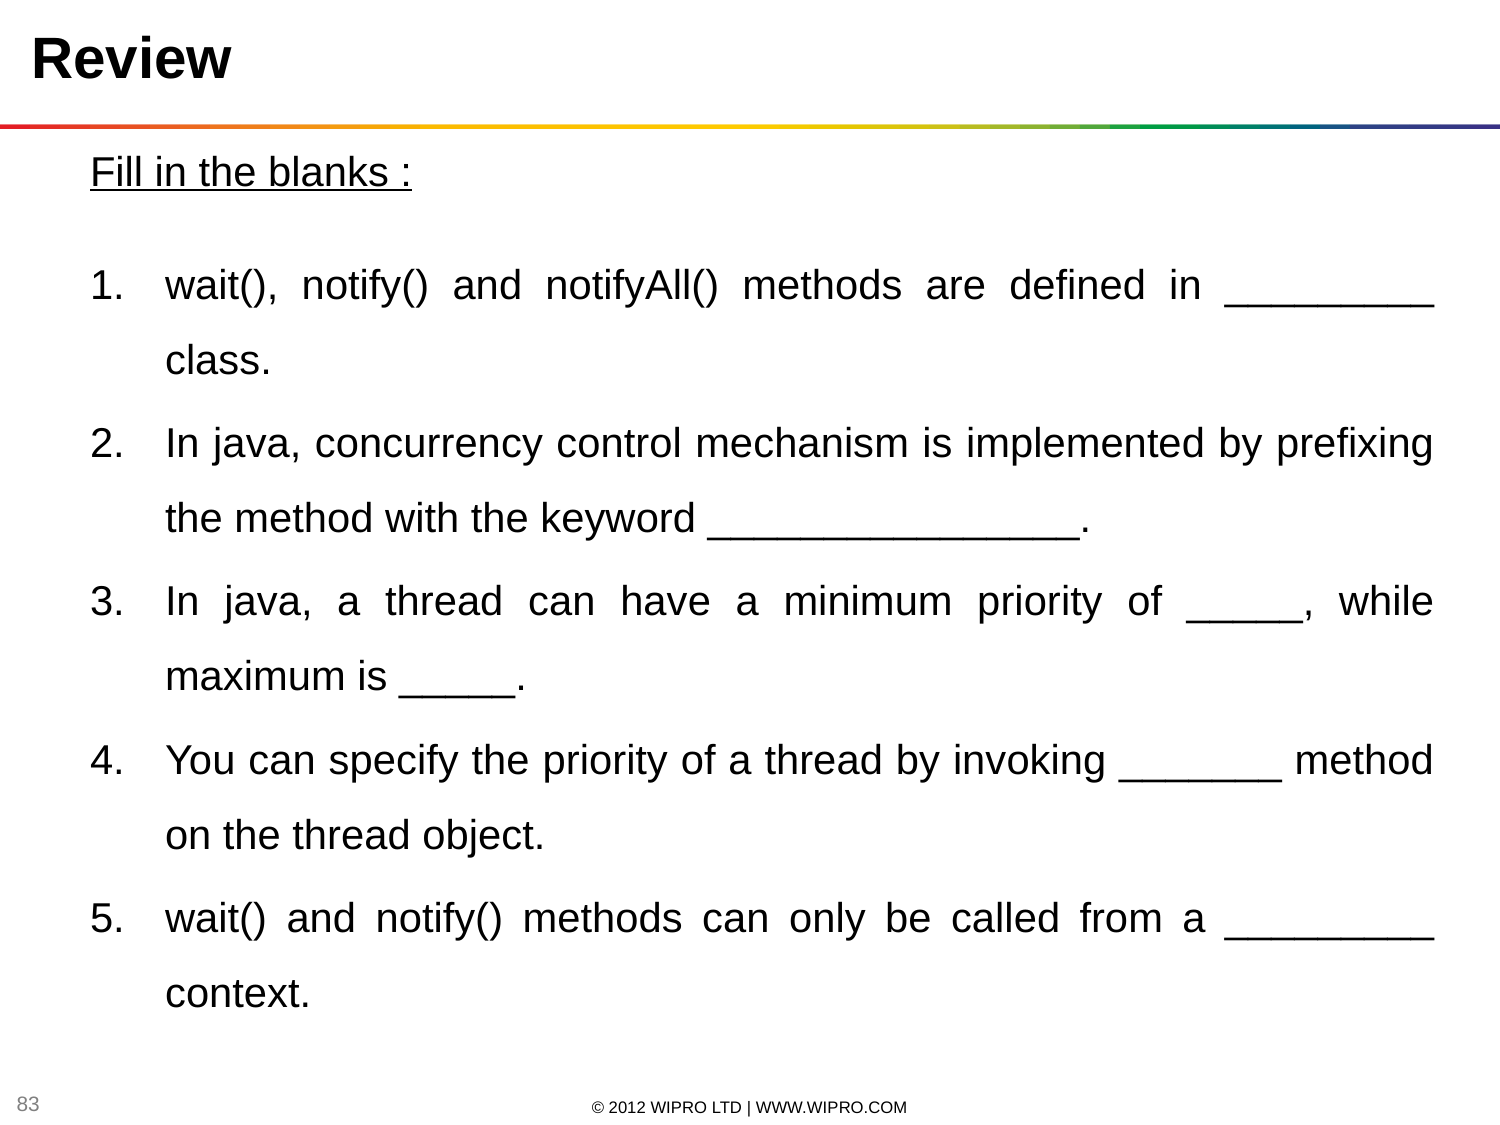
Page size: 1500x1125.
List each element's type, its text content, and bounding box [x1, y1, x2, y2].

title Review [0, 12, 1241, 101]
list Fill in the blanks : wait(), notify() and notifyAll() methods are defined in _________ class. In java, concurrency control mechanism is implemented by prefixing the method with the keyword ________________. In java, a thread can have a minimum priority of _____, while maximum is _____. You can specify the priority of a thread by invoking _______ method on the thread object. wait() and notify() methods can only be called from a _________ context. [74, 137, 1451, 1101]
